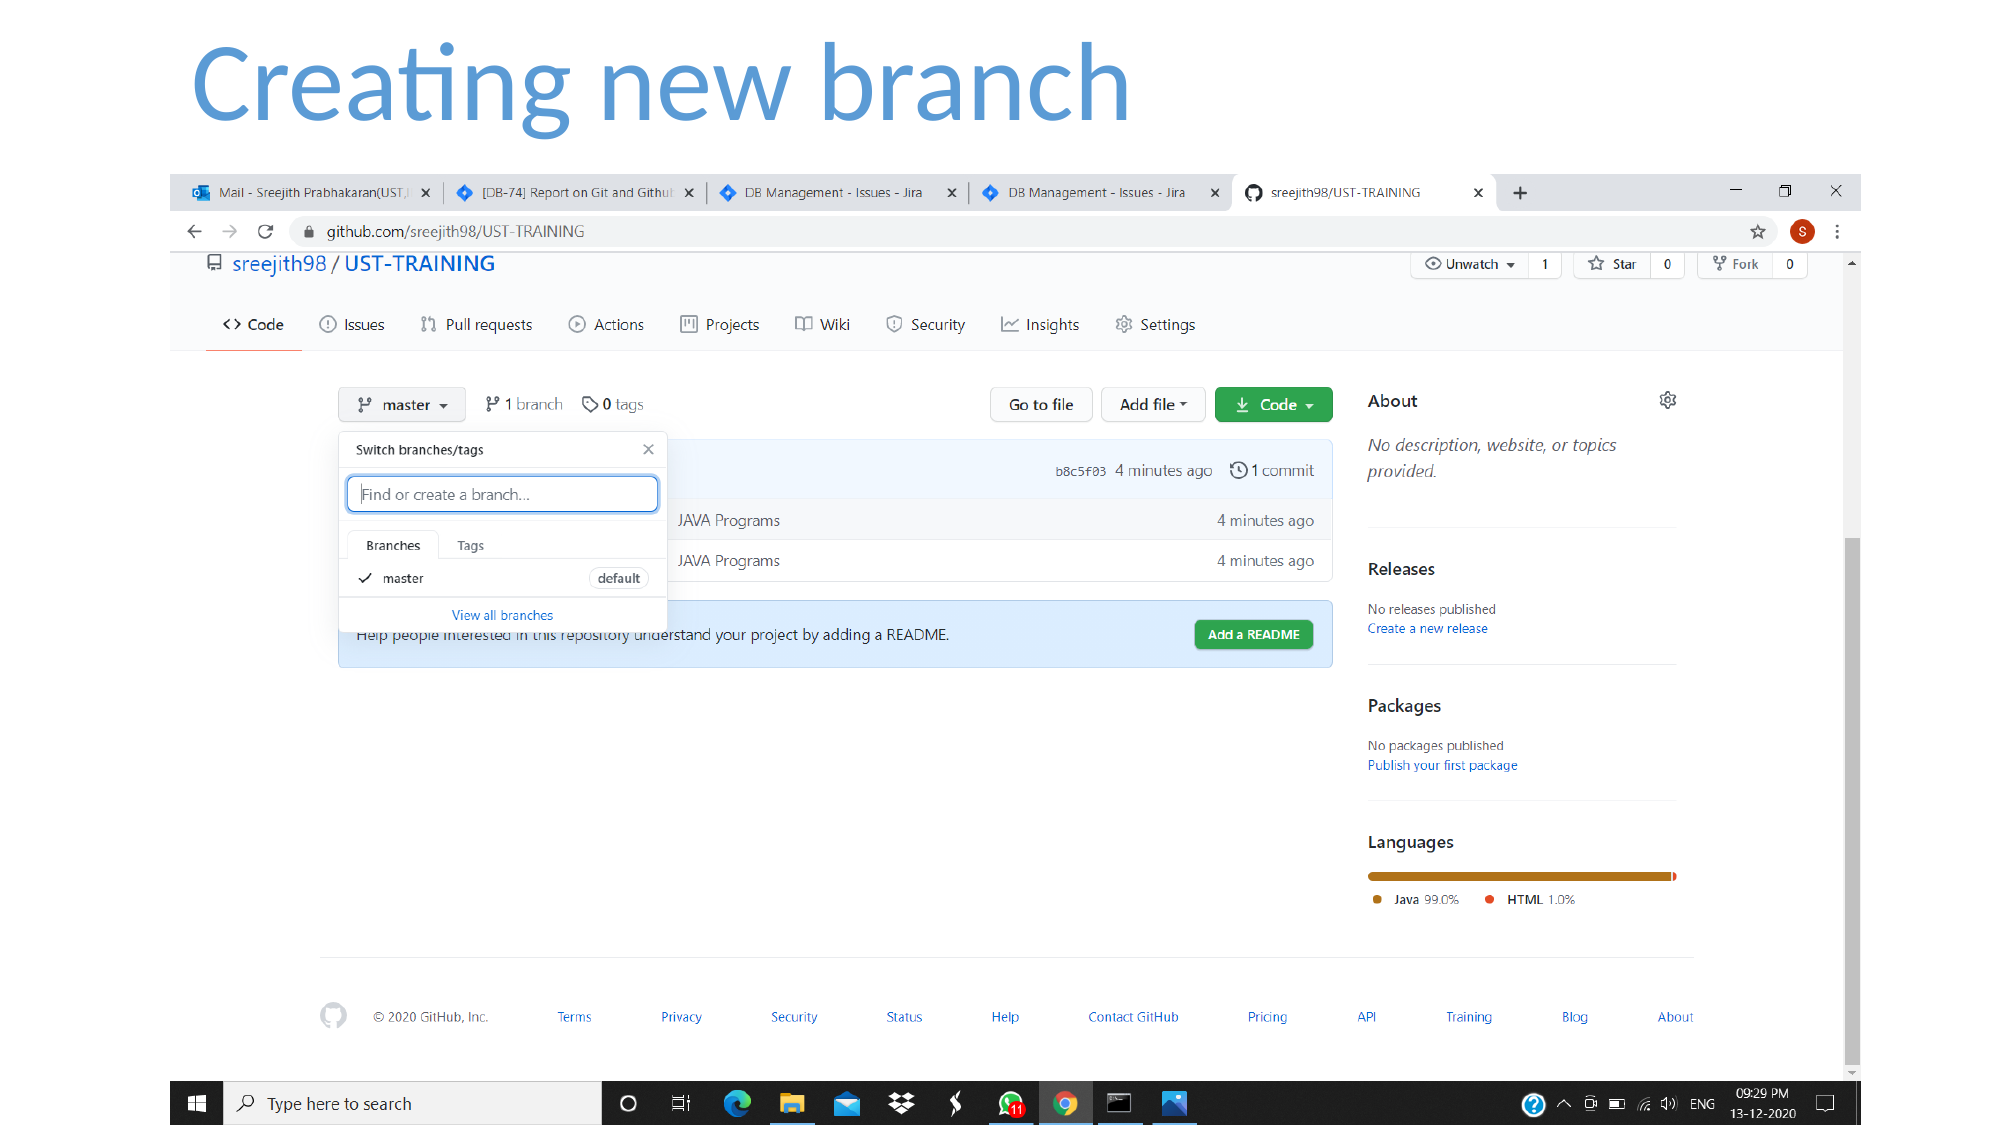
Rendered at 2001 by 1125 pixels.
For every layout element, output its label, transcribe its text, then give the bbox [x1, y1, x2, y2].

picture [170, 174, 1861, 1125]
text_box Creating new branch [176, 0, 1150, 150]
